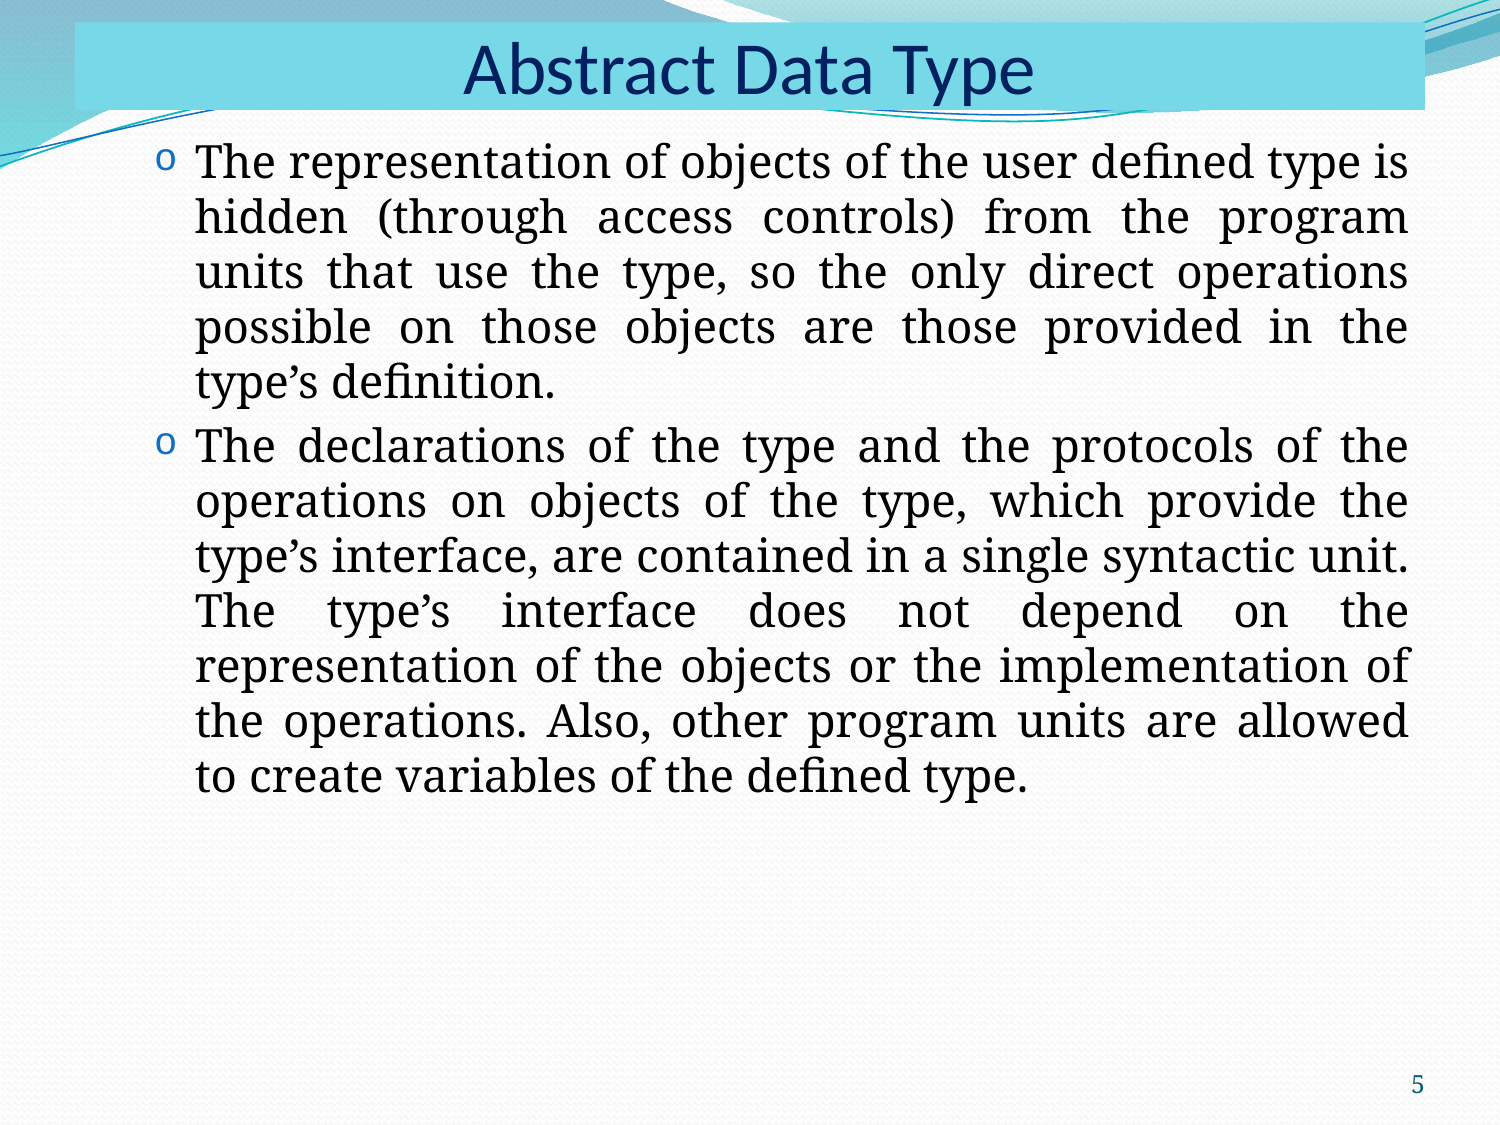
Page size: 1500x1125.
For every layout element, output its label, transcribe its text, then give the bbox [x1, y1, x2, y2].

slide_number 5 [1299, 1042, 1425, 1103]
list The representation of objects of the user defined type is hidden (through access controls) from the program units that use the type, so the only direct operations possible on those objects are those provided in the type’s definition. The declarations of the type and the protocols of the operations on objects of the type, which provide the type’s interface, are contained in a single syntactic unit. The type’s interface does not depend on the representation of the objects or the implementation of the operations. Also, other program units are allowed to create variables of the defined type. [75, 125, 1425, 1050]
title Abstract Data Type [75, 22, 1425, 110]
